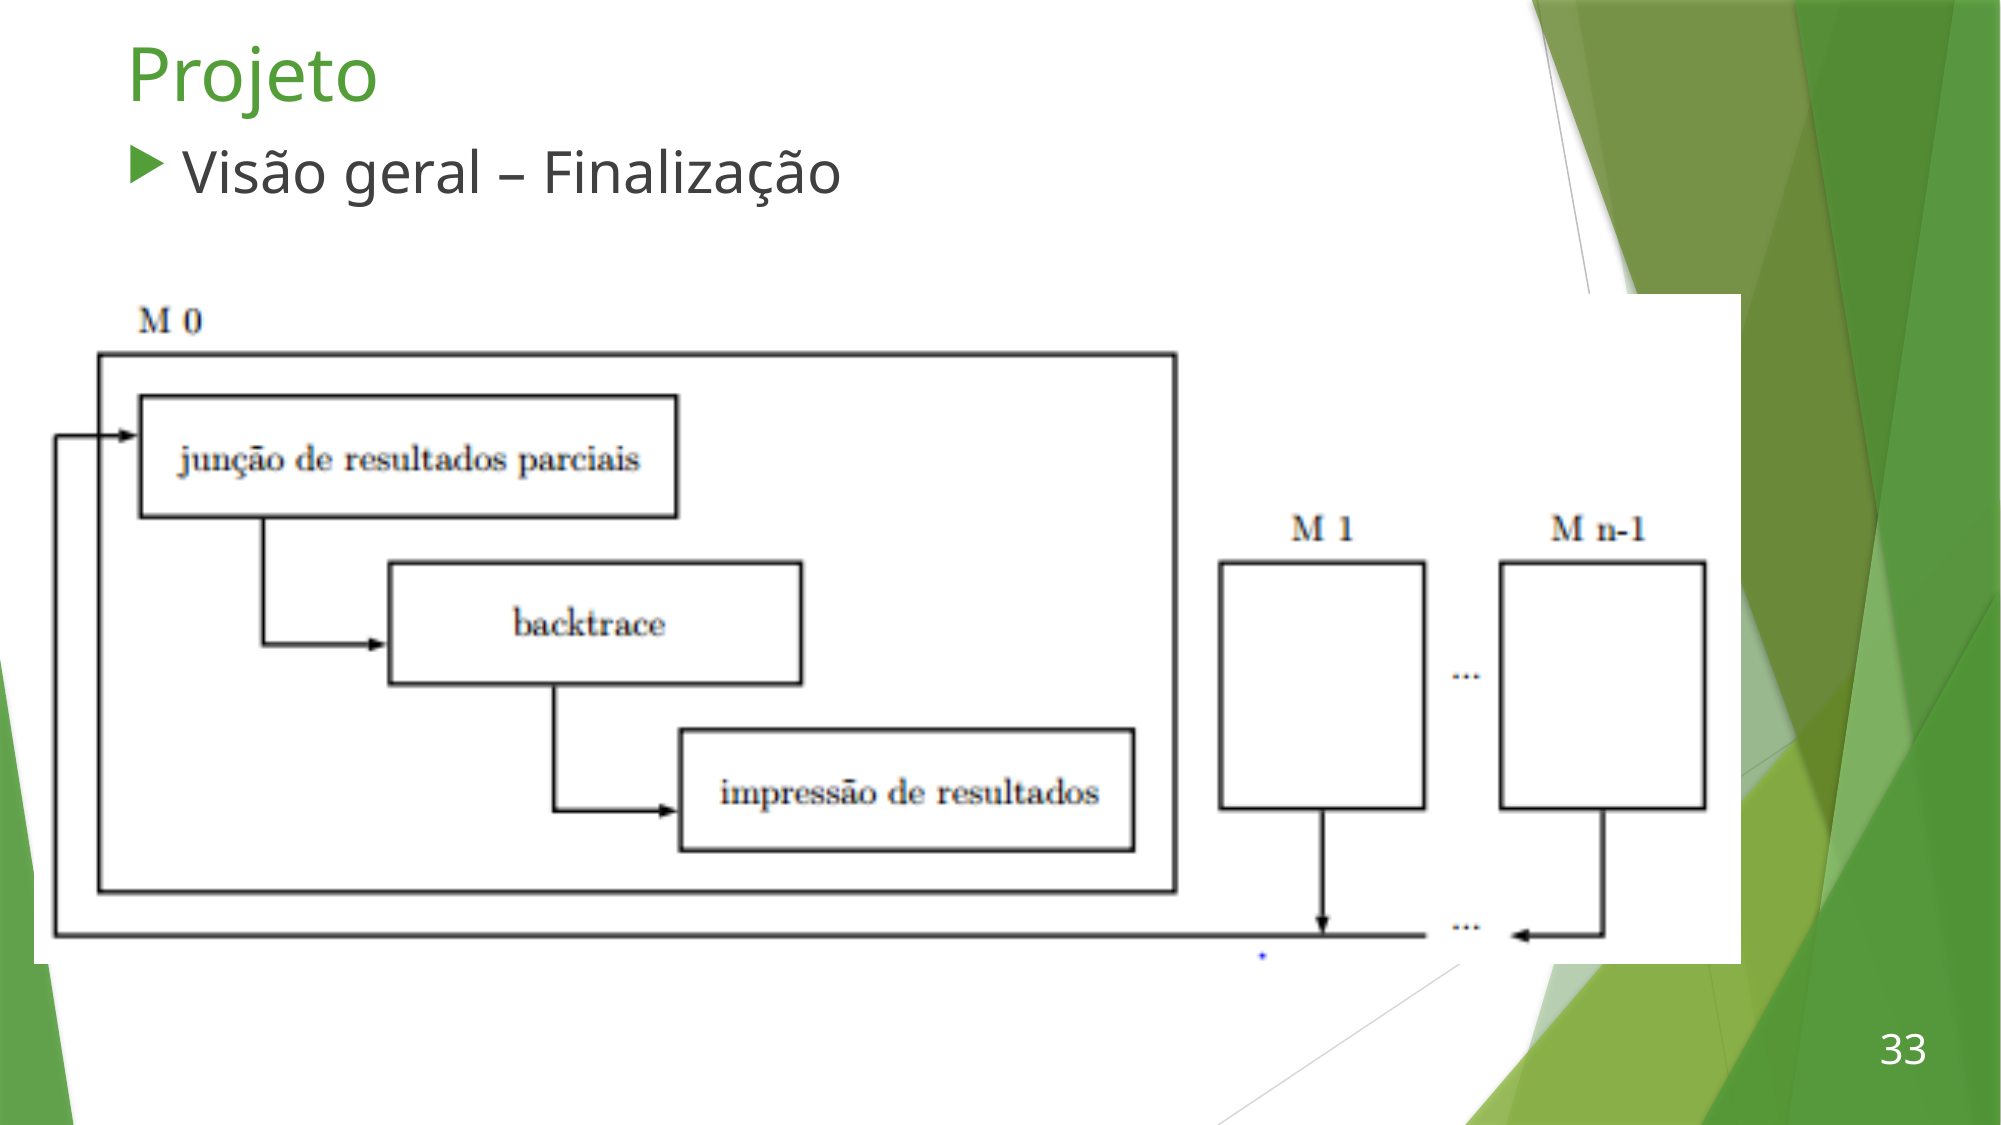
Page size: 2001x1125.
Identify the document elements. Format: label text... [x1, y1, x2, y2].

title Projeto [111, 19, 1522, 127]
list Visão geral – Finalização [111, 127, 1588, 294]
picture [34, 294, 1742, 964]
slide_number 33 [1804, 1021, 1943, 1082]
